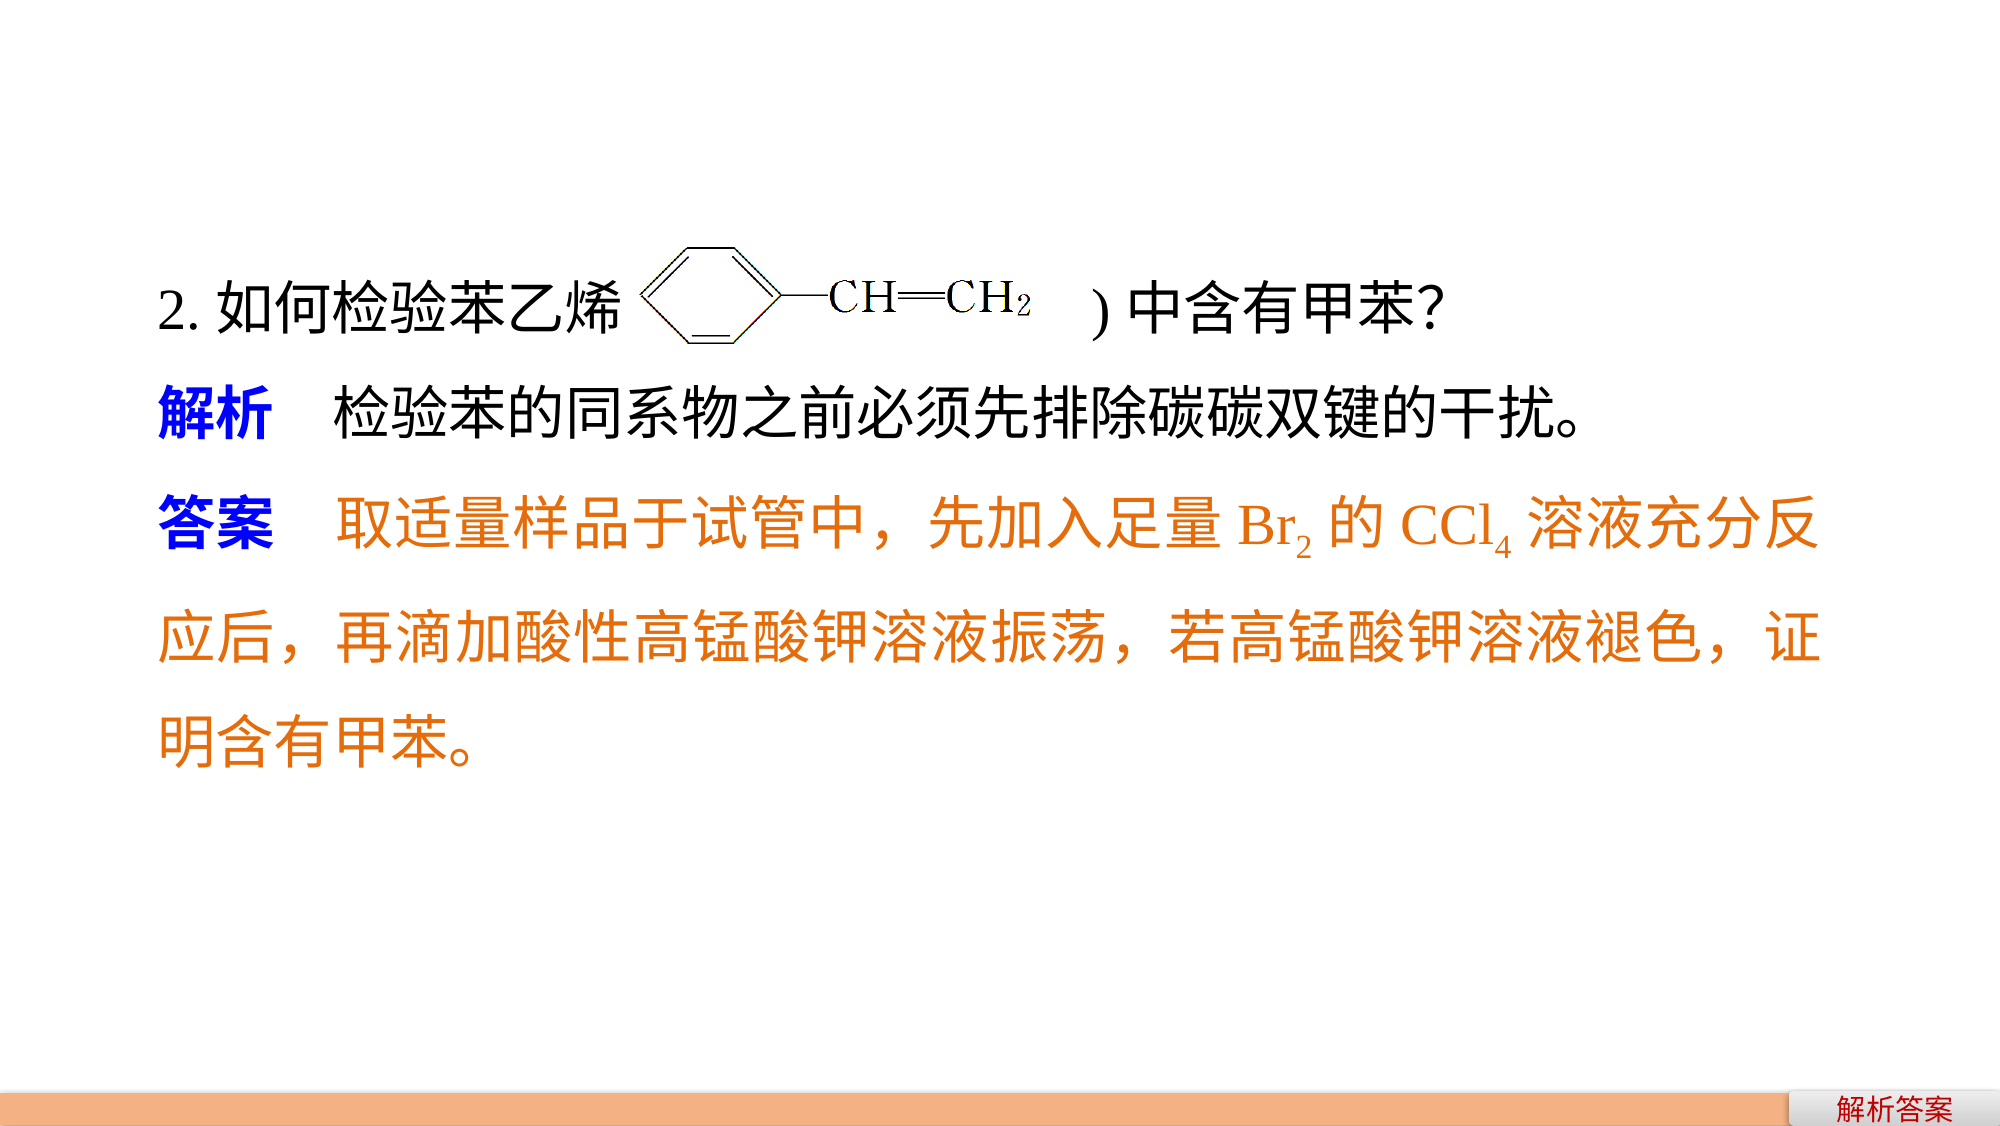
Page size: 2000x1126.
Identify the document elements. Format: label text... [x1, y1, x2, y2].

text_box 解析答案 [1787, 1089, 2000, 1126]
picture [629, 243, 1054, 352]
text_box [0, 1092, 1786, 1126]
text_box 2.如何检验苯乙烯( )中含有甲苯？ 解析 检验苯的同系物之前必须先排除碳碳双键的干扰。 答案 取适量样品于试管中，先加入足量Br2的CCl4溶液充分反应后，再滴加酸性高锰酸钾溶液振荡，若高锰酸钾溶液褪色，证明含有甲苯。 [142, 228, 1837, 783]
